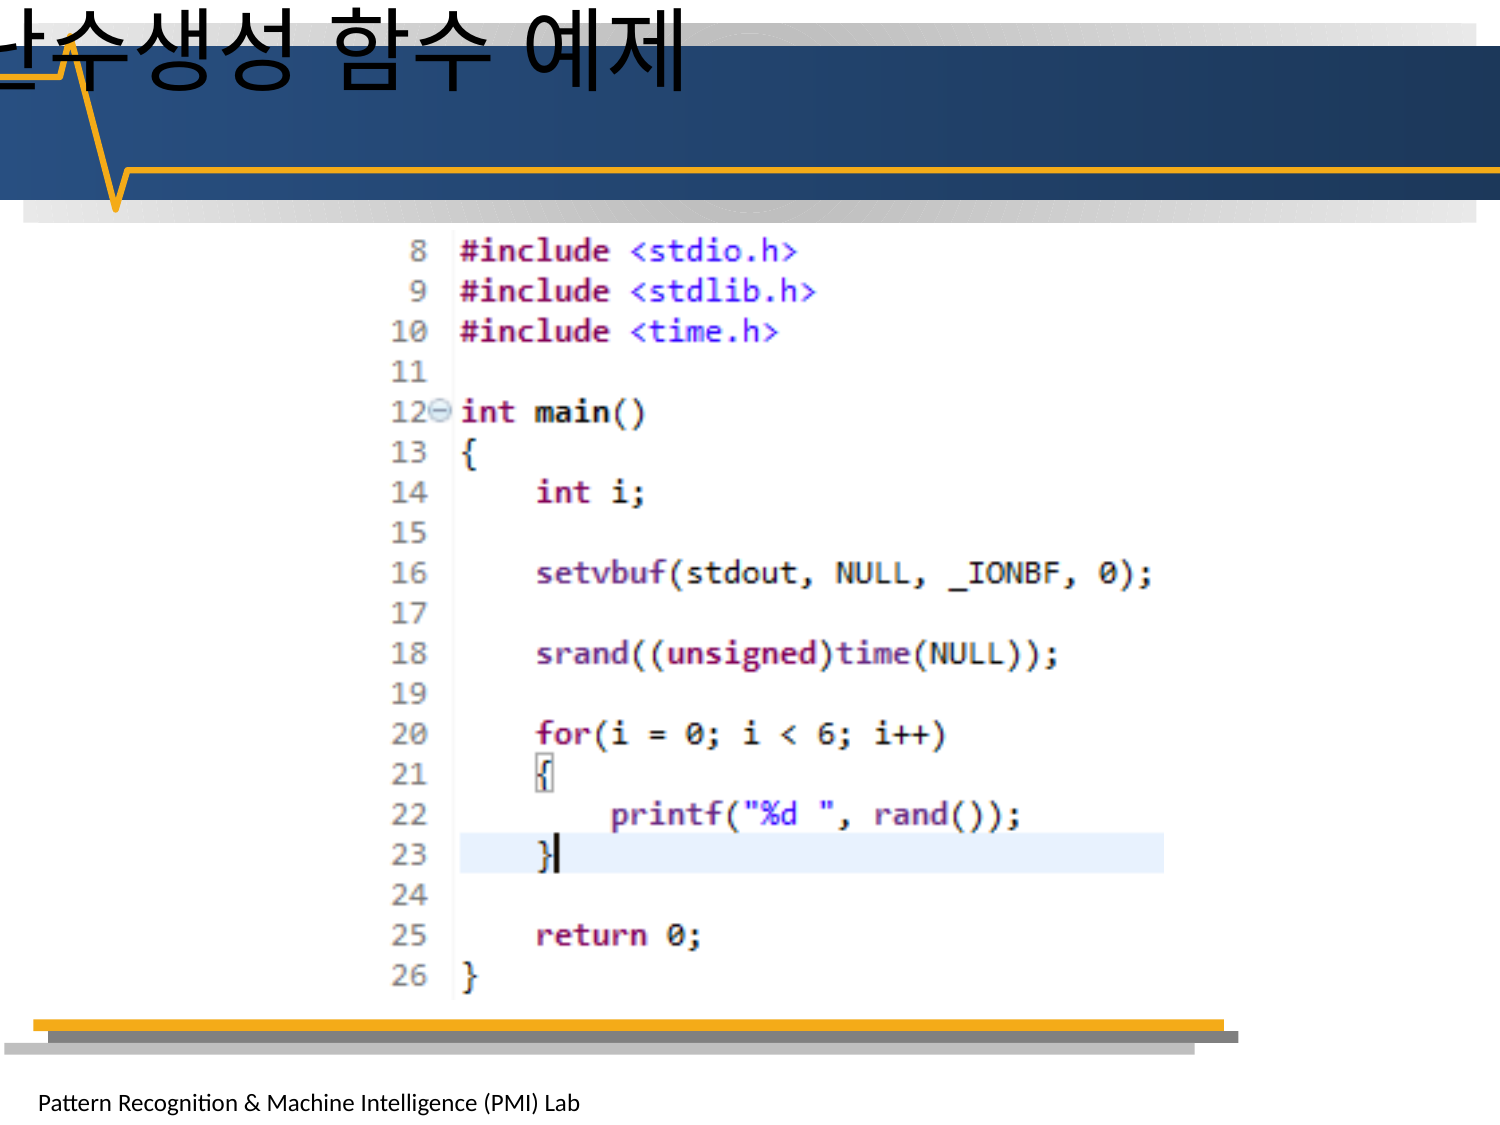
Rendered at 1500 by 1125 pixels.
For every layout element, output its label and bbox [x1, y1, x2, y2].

picture [383, 230, 1164, 1000]
